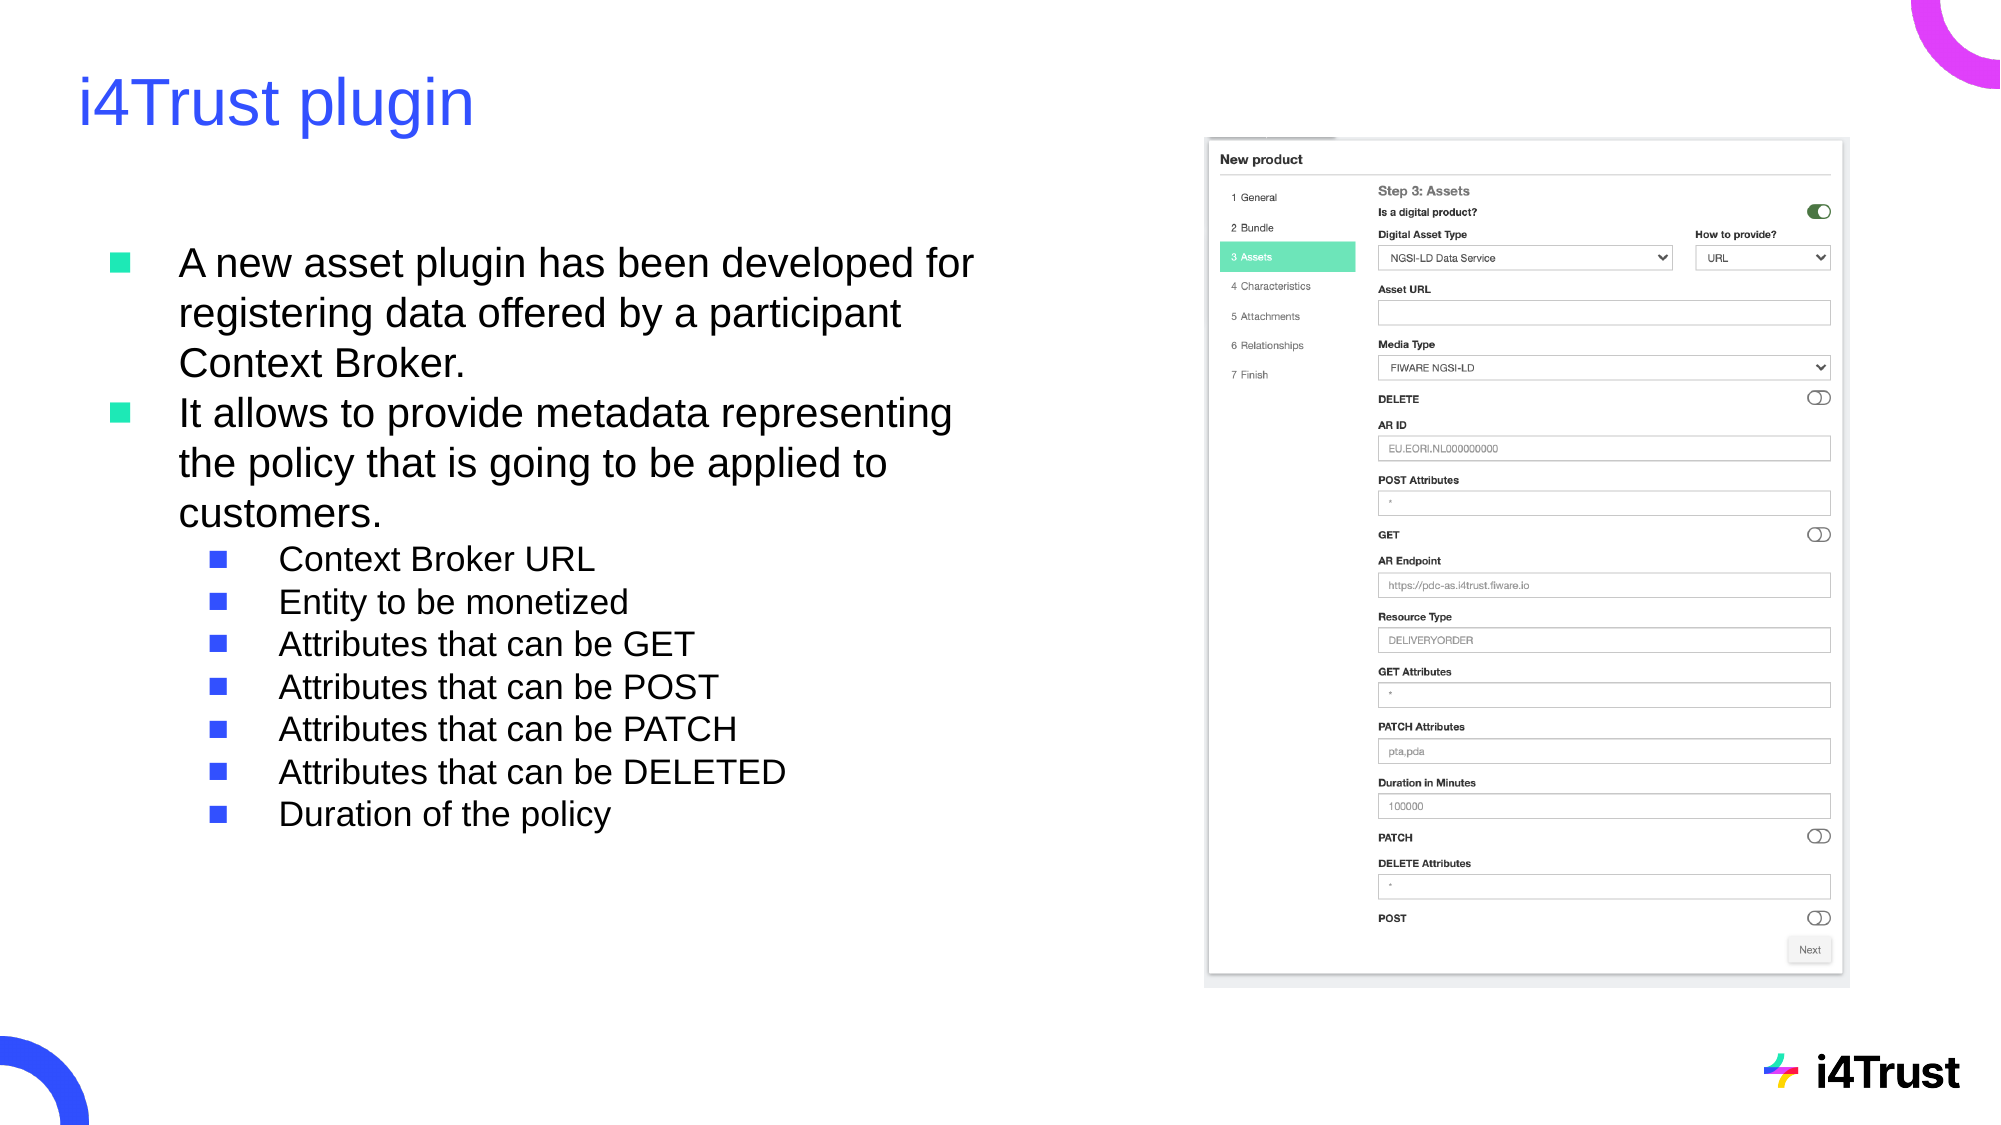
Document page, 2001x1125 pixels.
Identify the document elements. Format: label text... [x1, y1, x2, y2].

list A new asset plugin has been developed for registering data offered by a participant Context Broker. It allows to provide metadata representing the policy that is going to be applied to customers. Context Broker URL Entity to be monetized Attributes that can be GET Attributes that can be POST Attributes that can be PATCH Attributes that can be DELETED Duration of the policy [78, 236, 1000, 1004]
title i4Trust plugin [78, 59, 1850, 225]
picture [1203, 136, 1851, 989]
picture [0, 1036, 89, 1125]
picture [1911, 0, 2000, 89]
picture [1763, 1043, 1961, 1099]
